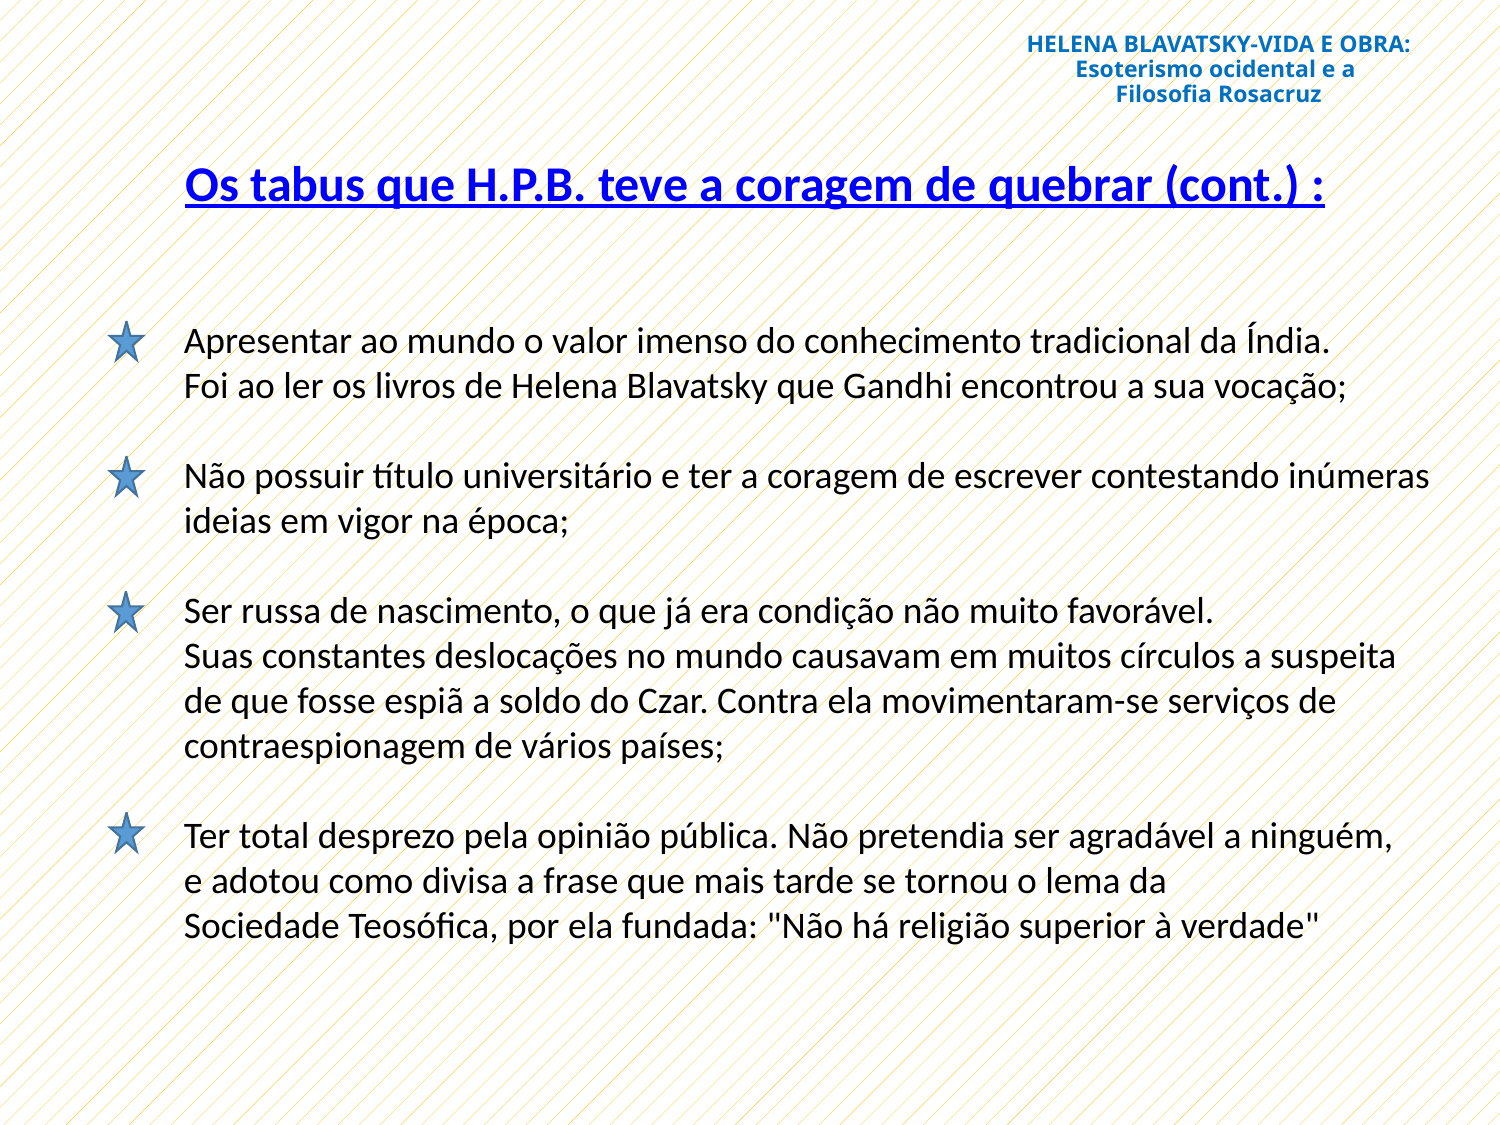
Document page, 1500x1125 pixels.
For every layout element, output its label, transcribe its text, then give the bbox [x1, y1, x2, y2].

text_box [107, 455, 146, 499]
text_box [106, 591, 146, 634]
title HELENA BLAVATSKY-VIDA E OBRA: Esoterismo ocidental e a Filosofia Rosacruz [956, 22, 1482, 115]
text_box [107, 320, 146, 364]
text_box [107, 812, 146, 855]
text_box Apresentar ao mundo o valor imenso do conhecimento tradicional da Índia. Foi ao ler os livros de Helena Blavatsky que Gandhi encontrou a sua vocação; Não possuir título universitário e ter a coragem de escrever contestando inúmeras ideias em vigor na época; Ser russa de nascimento, o que já era condição não muito favorável. Suas constantes deslocações no mundo causavam em muitos círculos a suspeita de que fosse espiã a soldo do Czar. Contra ela movimentaram-se serviços de contraespionagem de vários países; Ter total desprezo pela opinião pública. Não pretendia ser agradável a ninguém, e adotou como divisa a frase que mais tarde se tornou o lema da Sociedade Teosófica, por ela fundada: "Não há religião superior à verdade" [160, 308, 1455, 1089]
text_box Os tabus que H.P.B. teve a coragem de quebrar (cont.) : [170, 143, 1341, 308]
